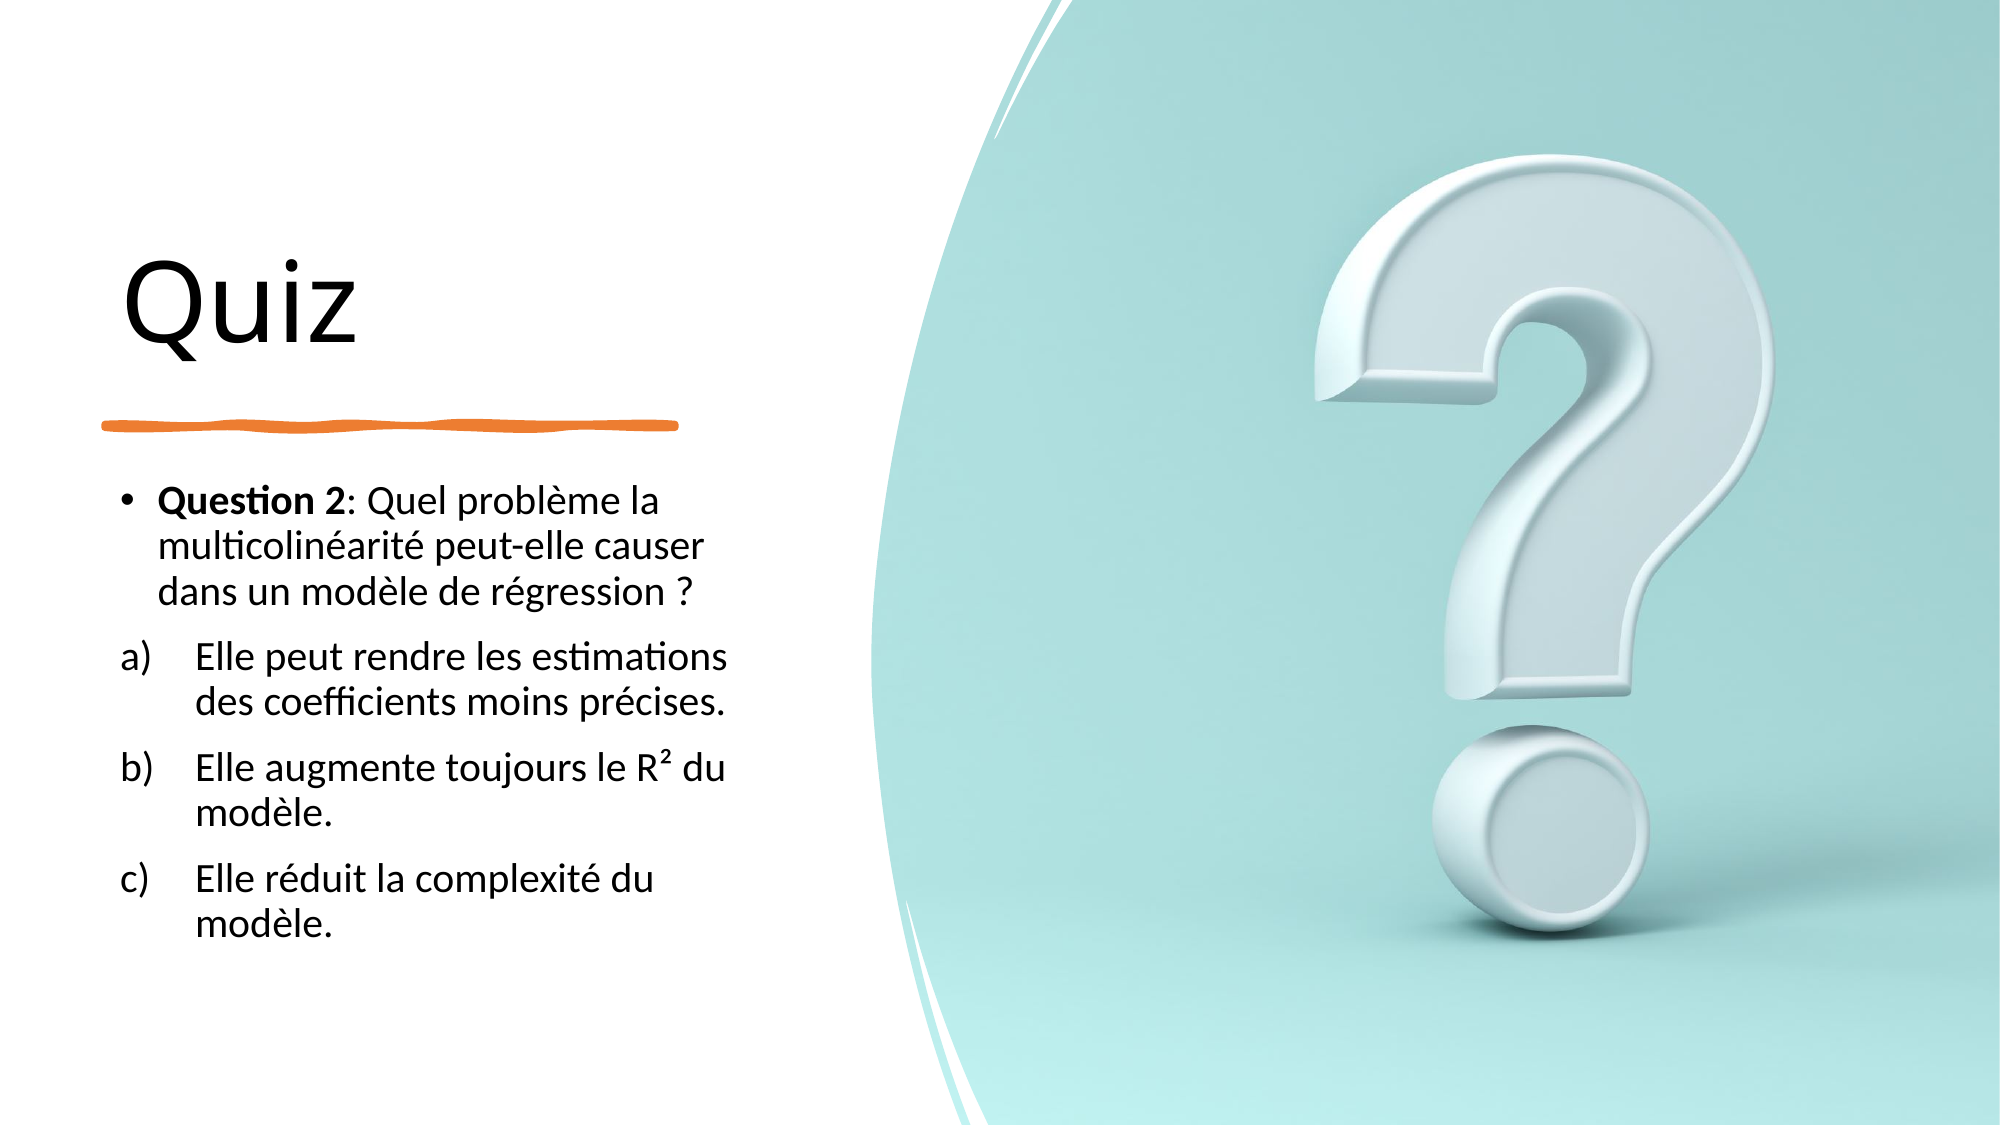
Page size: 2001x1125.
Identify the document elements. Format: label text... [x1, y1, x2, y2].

text_box [103, 421, 676, 431]
title Quiz [105, 53, 822, 375]
picture [871, 0, 2000, 1125]
text_box [0, 0, 871, 1125]
list Question 2: Quel problème la multicolinéarité peut-elle causer dans un modèle de régression ? Elle peut rendre les estimations des coefficients moins précises. Elle augmente toujours le R² du modèle. Elle réduit la complexité du modèle. [105, 471, 802, 1016]
